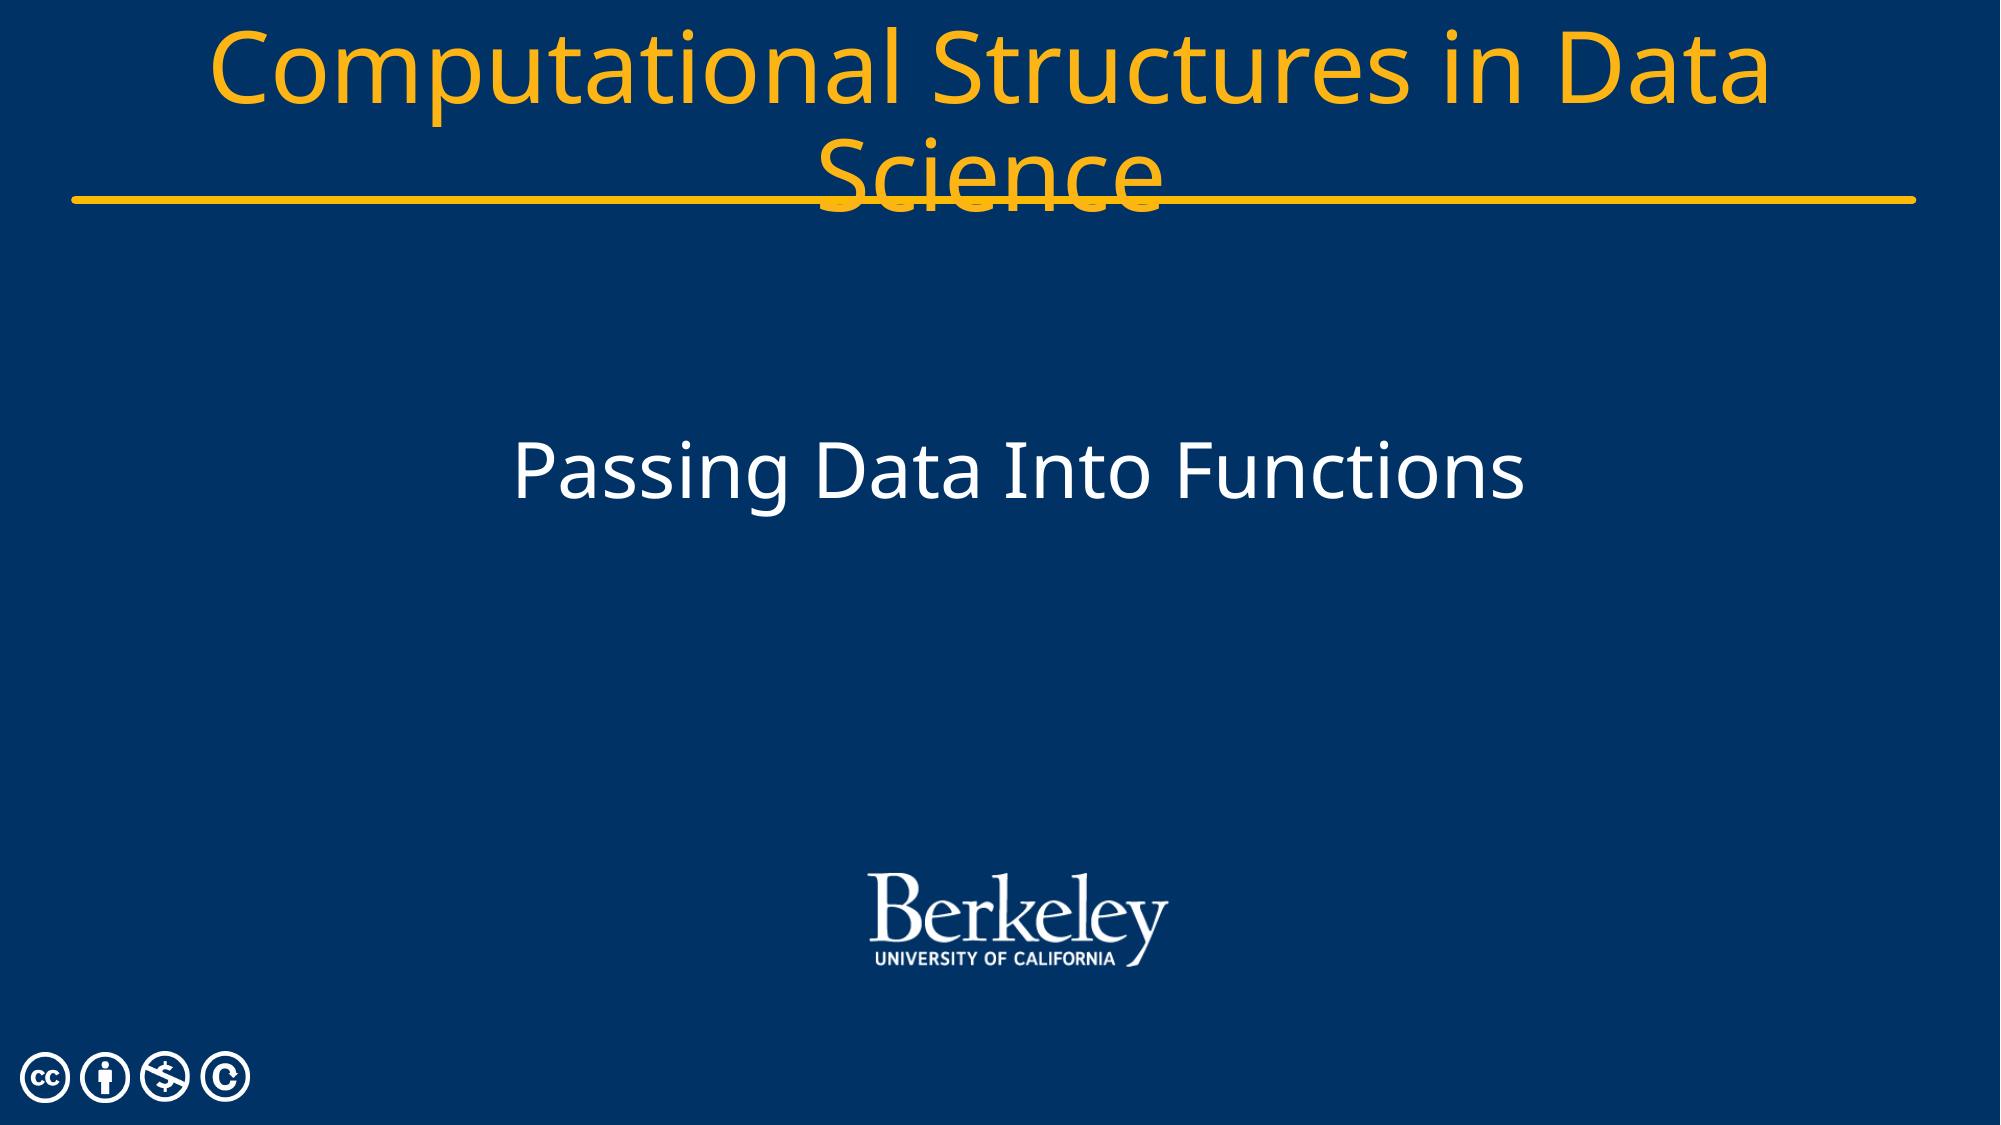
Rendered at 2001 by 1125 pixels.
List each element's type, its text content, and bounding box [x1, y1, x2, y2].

picture [20, 1052, 70, 1103]
picture [140, 1051, 190, 1102]
picture [854, 854, 1184, 987]
picture [80, 1052, 130, 1103]
title Passing Data Into Functions [323, 351, 1715, 596]
